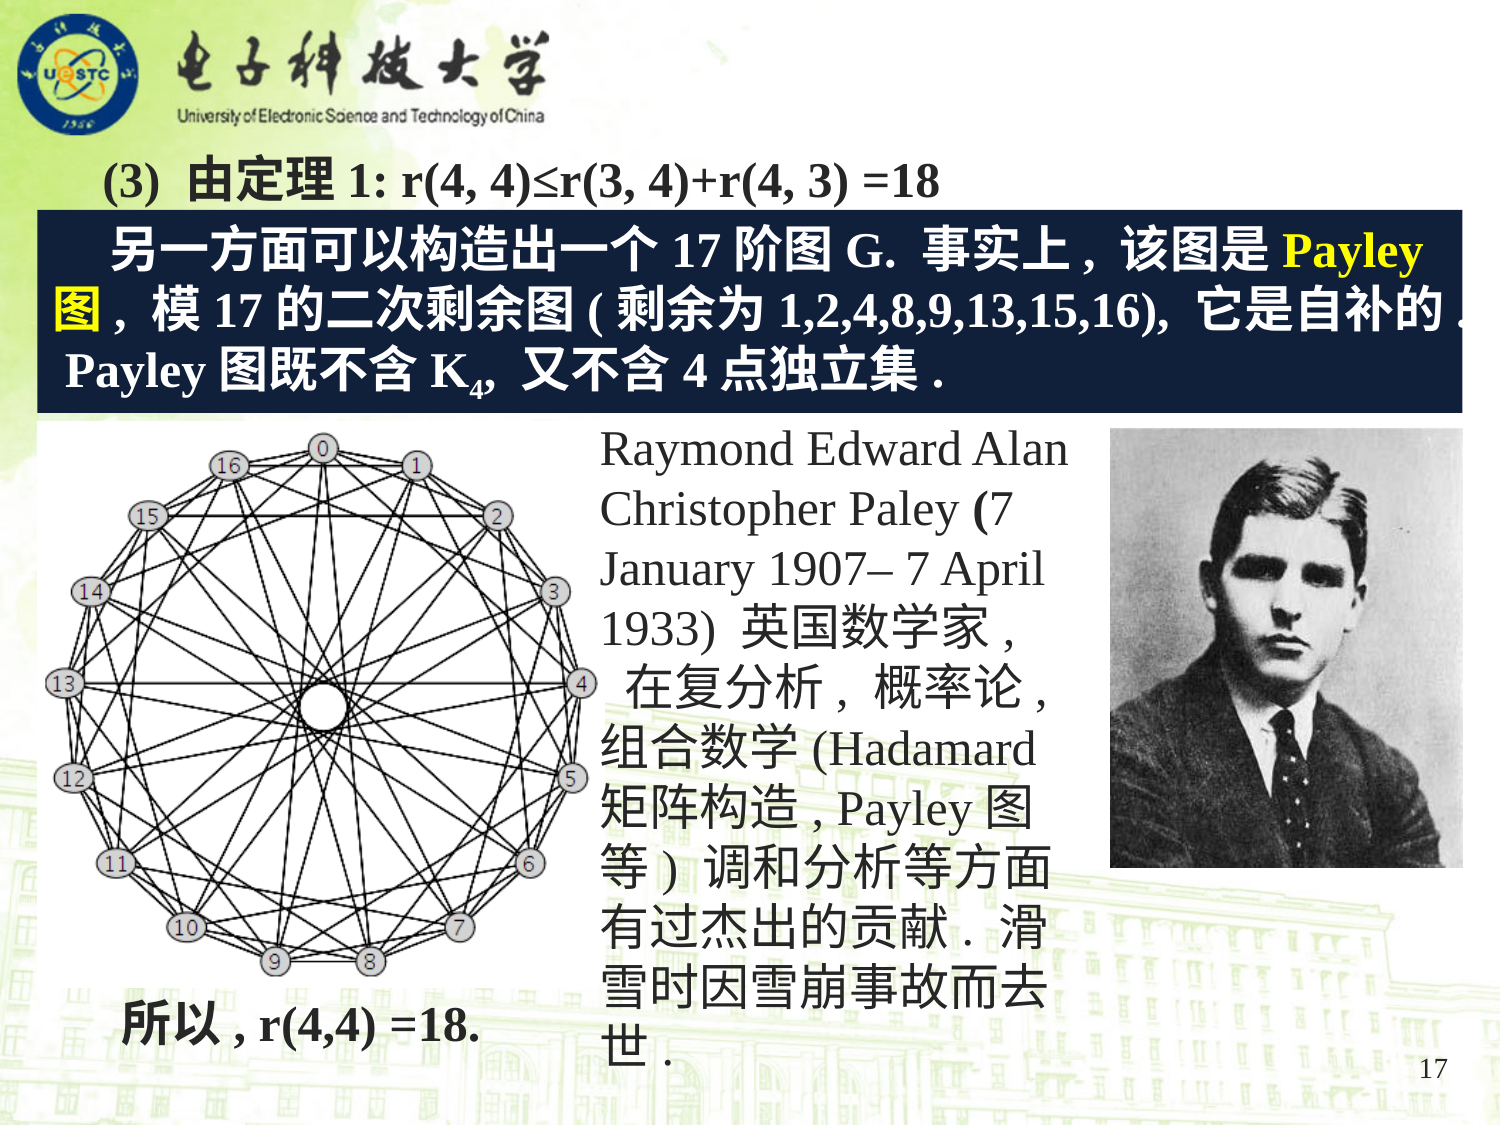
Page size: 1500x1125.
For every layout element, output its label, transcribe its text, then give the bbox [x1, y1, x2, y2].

text_box (3) 由定理1: r(4, 4)≤r(3, 4)+r(4, 3) =18 [37, 140, 1325, 209]
picture [0, 0, 1500, 1125]
slide_number 17 [1150, 1029, 1464, 1105]
text_box 所以, r(4,4) =18. [38, 989, 525, 1059]
text_box 另一方面可以构造出一个17阶图G. 事实上, 该图是Payley图, 模17的二次剩余图(剩余为1,2,4,8,9,13,15,16), 它是自补的. Payley图既不含K4, 又不含4点独立集. [37, 209, 1463, 413]
text_box Raymond Edward Alan Christopher Paley (7 January 1907– 7 April 1933) 英国数学家, 在复分析, 概率论, 组合数学(Hadamard 矩阵构造, Payley图等) 调和分析等方面有过杰出的贡献. 滑雪时因雪崩事故而去世. [584, 408, 1110, 1084]
